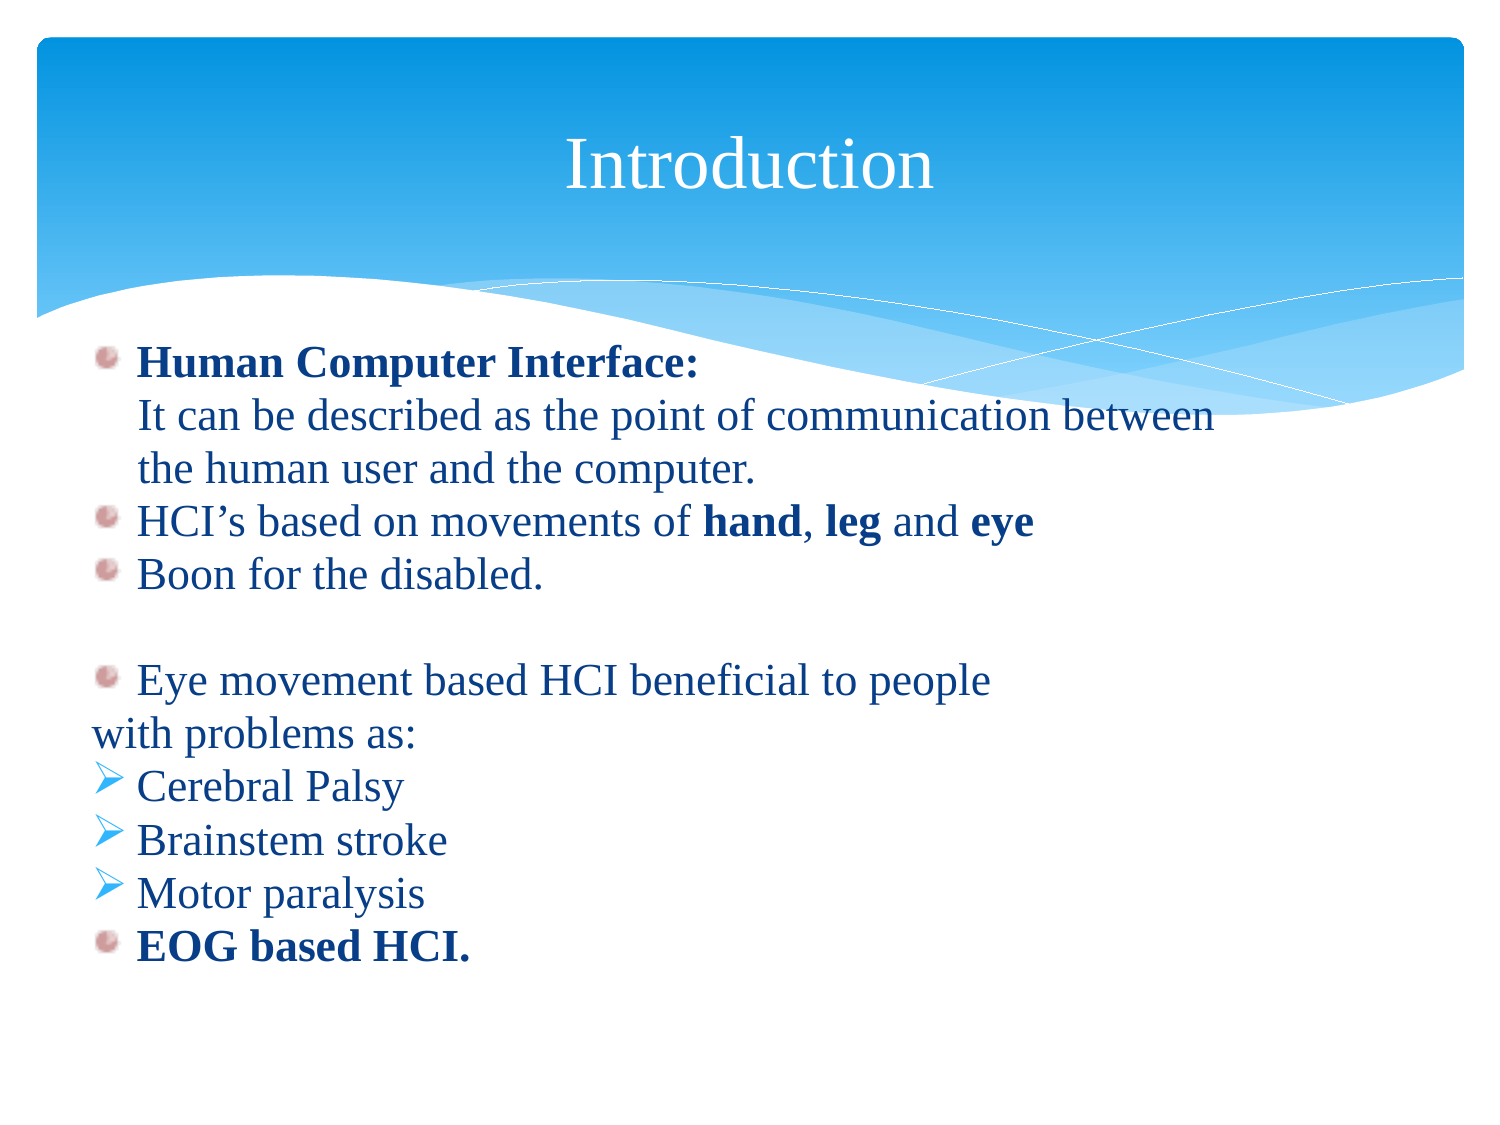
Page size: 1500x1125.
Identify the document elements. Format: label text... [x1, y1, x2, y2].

picture [91, 661, 124, 694]
picture [91, 501, 124, 534]
picture [91, 926, 124, 959]
picture [91, 554, 124, 587]
picture [91, 342, 124, 375]
title Introduction [75, 55, 1425, 261]
list Human Computer Interface: It can be described as the point of communication between the human user and the computer. HCI’s based on movements of hand, leg and eye Boon for the disabled. Eye movement based HCI beneficial to people with problems as: Cerebral Palsy Brainstem stroke Motor paralysis EOG based HCI. [76, 164, 1500, 1125]
